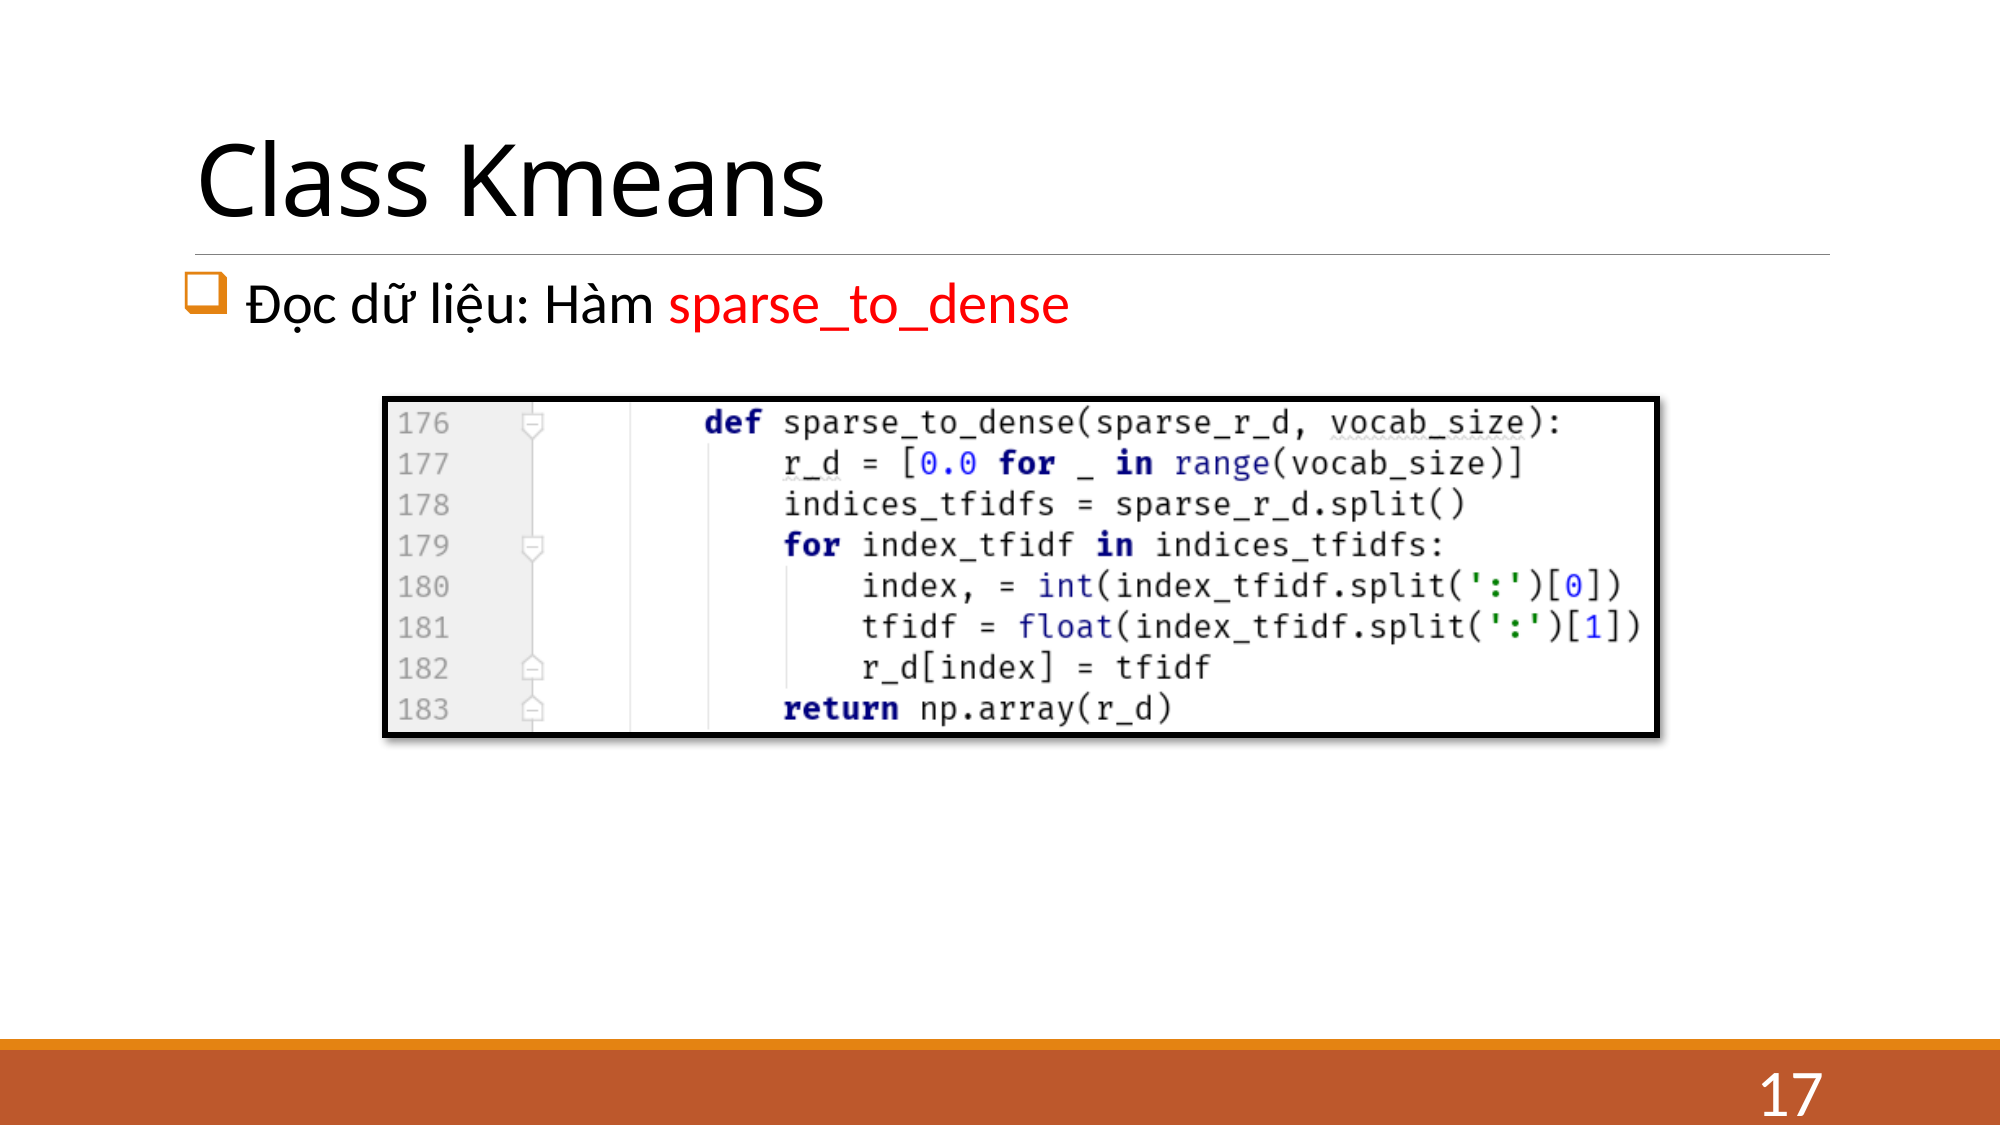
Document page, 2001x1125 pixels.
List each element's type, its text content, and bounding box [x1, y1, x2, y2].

slide_number 17 [1624, 1059, 1840, 1120]
list Đọc dữ liệu: Hàm sparse_to_dense [180, 265, 1830, 1020]
title Class Kmeans [180, 47, 1830, 244]
picture [387, 401, 1655, 733]
